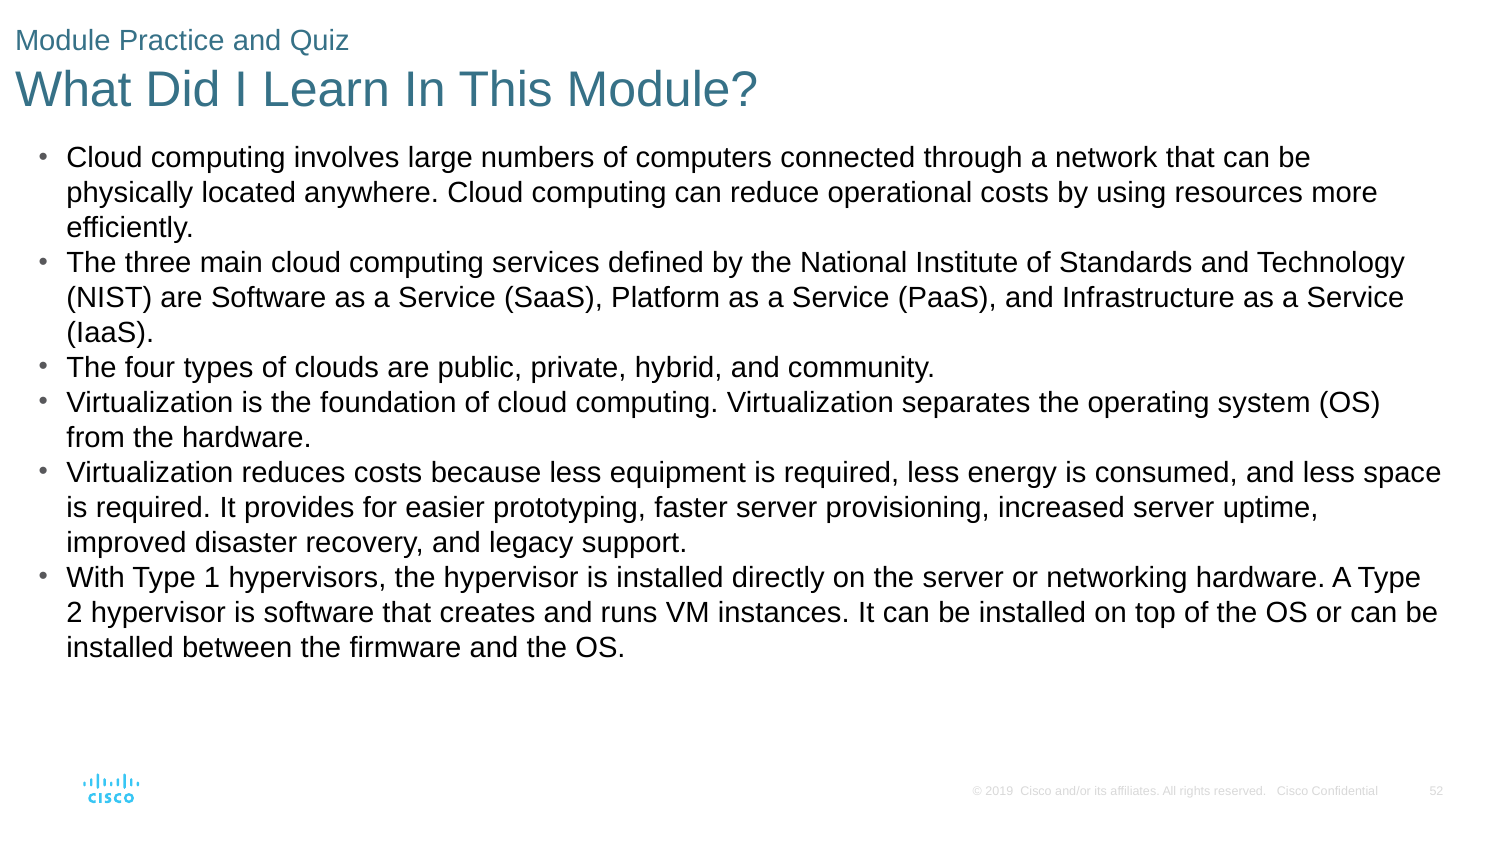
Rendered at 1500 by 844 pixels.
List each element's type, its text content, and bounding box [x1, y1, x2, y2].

title Module Practice and Quiz What Did I Learn In This Module? [0, 6, 1500, 131]
list Cloud computing involves large numbers of computers connected through a network that can be physically located anywhere. Cloud computing can reduce operational costs by using resources more efficiently. The three main cloud computing services defined by the National Institute of Standards and Technology (NIST) are Software as a Service (SaaS), Platform as a Service (PaaS), and Infrastructure as a Service (IaaS). The four types of clouds are public, private, hybrid, and community. Virtualization is the foundation of cloud computing. Virtualization separates the operating system (OS) from the hardware. Virtualization reduces costs because less equipment is required, less energy is consumed, and less space is required. It provides for easier prototyping, faster server provisioning, increased server uptime, improved disaster recovery, and legacy support. With Type 1 hypervisors, the hypervisor is installed directly on the server or networking hardware. A Type 2 hypervisor is software that creates and runs VM instances. It can be installed on top of the OS or can be installed between the firmware and the OS. [23, 131, 1476, 813]
